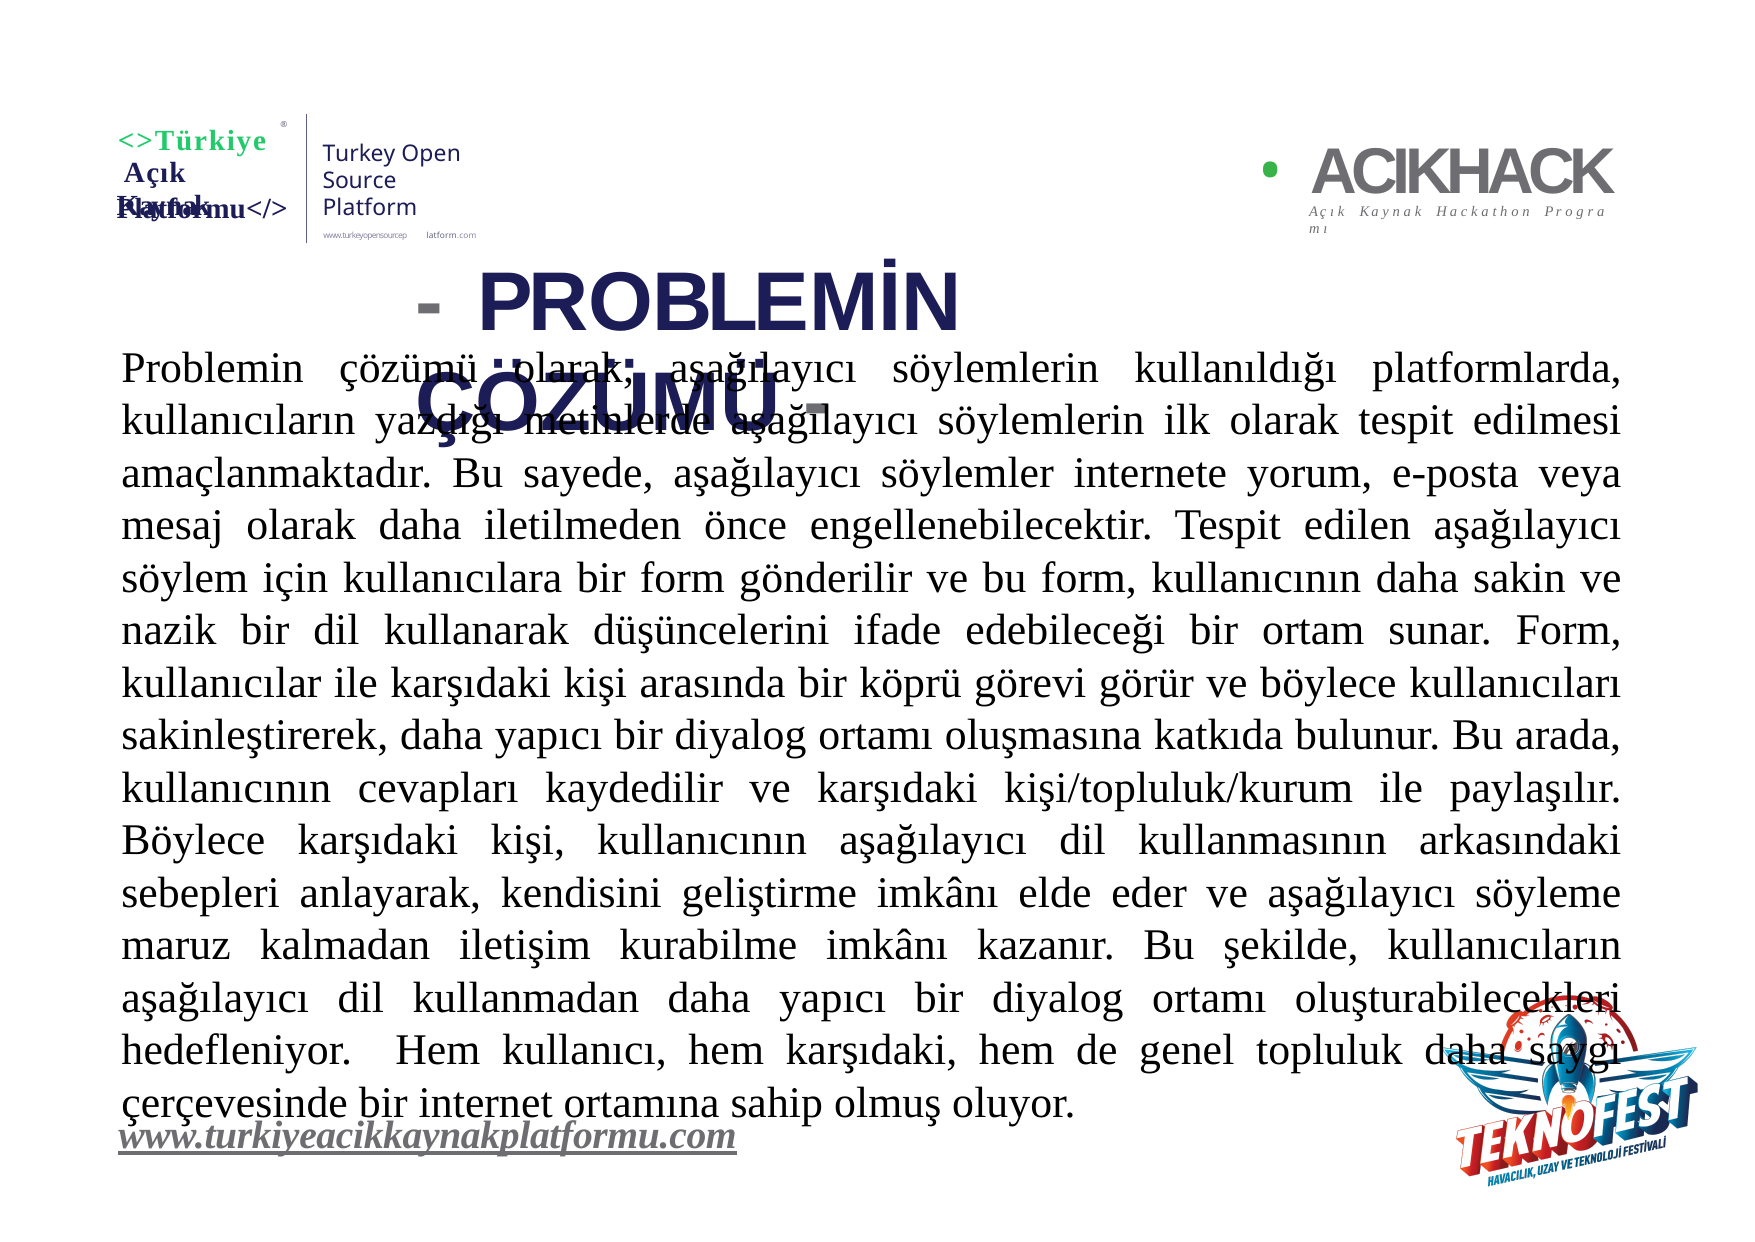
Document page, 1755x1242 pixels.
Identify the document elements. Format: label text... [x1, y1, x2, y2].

text_box ACIKHACK [1256, 127, 1618, 207]
text_box Platformu</> [114, 187, 291, 225]
picture [1440, 994, 1698, 1188]
text_box <>Türkiye Açık Kaynak [114, 118, 269, 187]
text_box Problemin çözümü olarak, aşağılayıcı söylemlerin kullanıldığı platformlarda, kullanıcıların yazdığı metinlerde aşağılayıcı söylemlerin ilk olarak tespit edilmesi amaçlanmaktadır. Bu sayede, aşağılayıcı söylemler internete yorum, e-posta veya mesaj olarak daha iletilmeden önce engellenebilecektir. Tespit edilen aşağılayıcı söylem için kullanıcılara bir form gönderilir ve bu form, kullanıcının daha sakin ve nazik bir dil kullanarak düşüncelerini ifade edebileceği bir ortam sunar. Form, kullanıcılar ile karşıdaki kişi arasında bir köprü görevi görür ve böylece kullanıcıları sakinleştirerek, daha yapıcı bir diyalog ortamı oluşmasına katkıda bulunur. Bu arada, kullanıcının cevapları kaydedilir ve karşıdaki kişi/topluluk/kurum ile paylaşılır. Böylece karşıdaki kişi, kullanıcının aşağılayıcı dil kullanmasının arkasındaki sebepleri anlayarak, kendisini geliştirme imkânı elde eder ve aşağılayıcı söyleme maruz kalmadan iletişim kurabilme imkânı kazanır. Bu şekilde, kullanıcıların aşağılayıcı dil kullanmadan daha yapıcı bir diyalog ortamı oluşturabilecekleri hedefleniyor. Hem kullanıcı, hem karşıdaki, hem de genel topluluk daha saygı çerçevesinde bir internet ortamına sahip olmuş oluyor. [106, 331, 1638, 1179]
text_box - PROBLEMİN ÇÖZÜMÜ - [413, 245, 1339, 331]
text_box ® [278, 117, 289, 130]
text_box Aç ı k Ka y n a k Ha c k a t h o n Pr o g r a m ı [1307, 199, 1607, 237]
text_box Turkey Open Source Platform www.turkeyopensourcep latform.com [320, 136, 486, 240]
